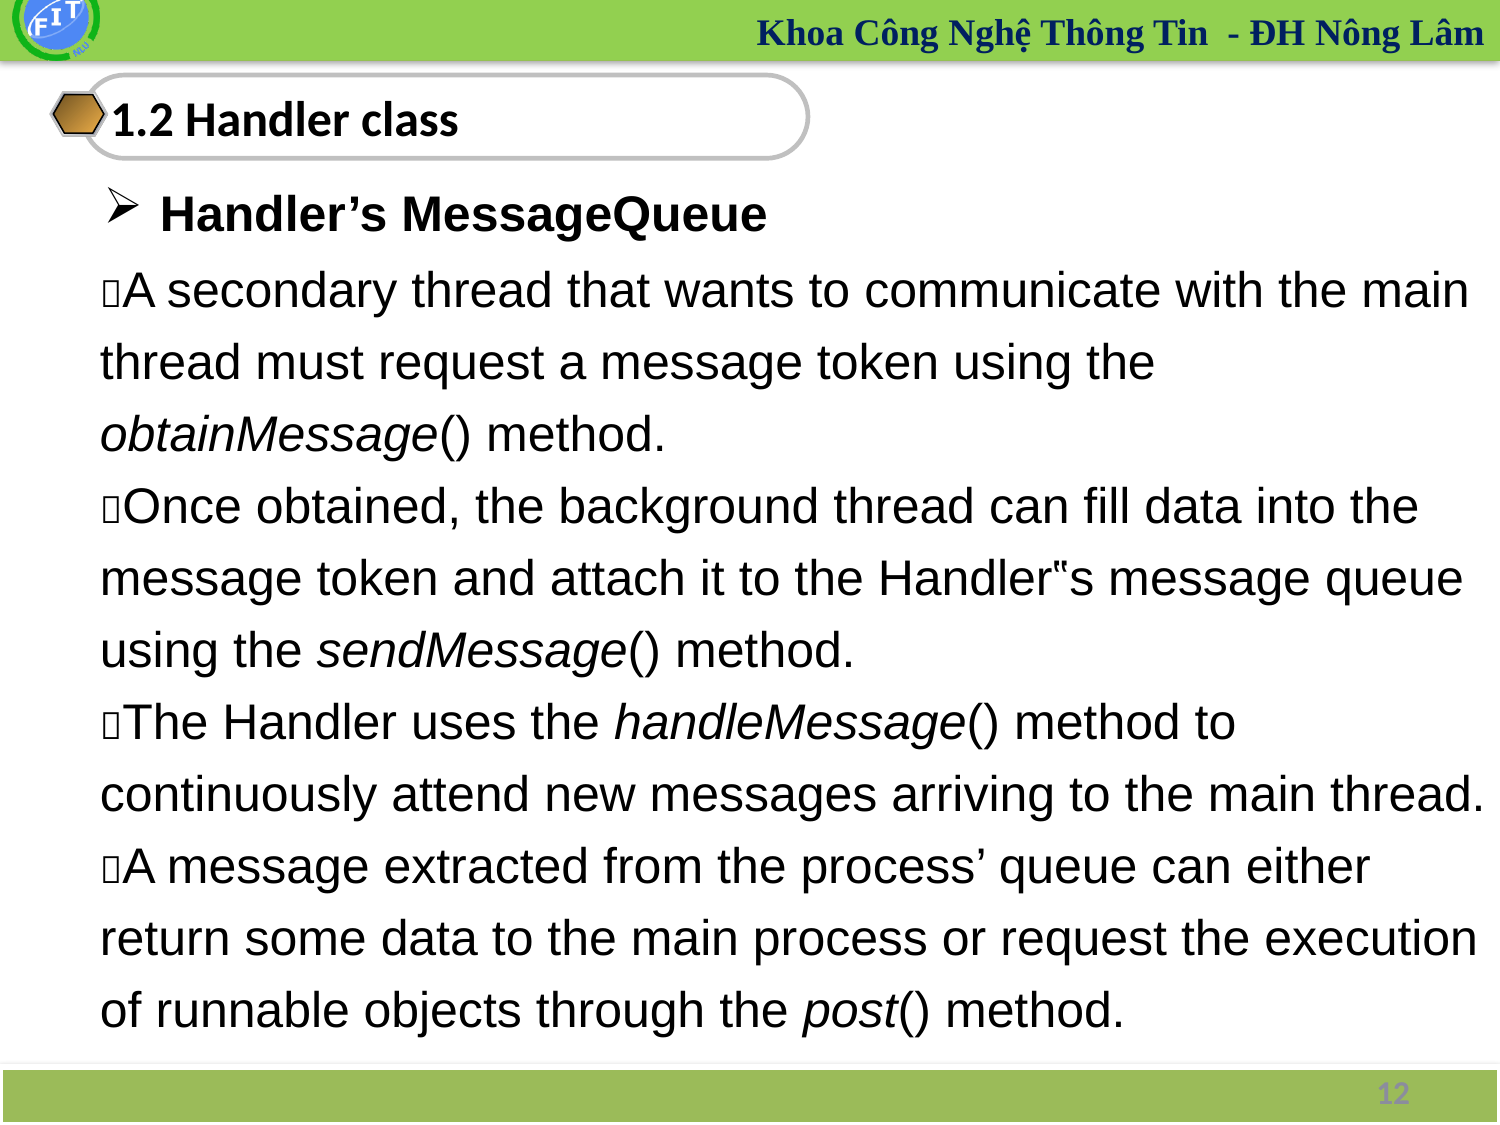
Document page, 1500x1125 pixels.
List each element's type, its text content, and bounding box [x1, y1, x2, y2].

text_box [49, 74, 809, 159]
slide_number 12 [1074, 1060, 1425, 1121]
picture [12, 0, 100, 61]
text_box A secondary thread that wants to communicate with the main thread must request a message token using the obtainMessage() method. Once obtained, the background thread can fill data into the message token and attach it to the Handler‟s message queue using the sendMessage() method. The Handler uses the handleMessage() method to continuously attend new messages arriving to the main thread. A message extracted from the process’ queue can either return some data to the main process or request the execution of runnable objects through the post() method. [85, 237, 1500, 1045]
text_box Handler’s MessageQueue [88, 174, 797, 237]
